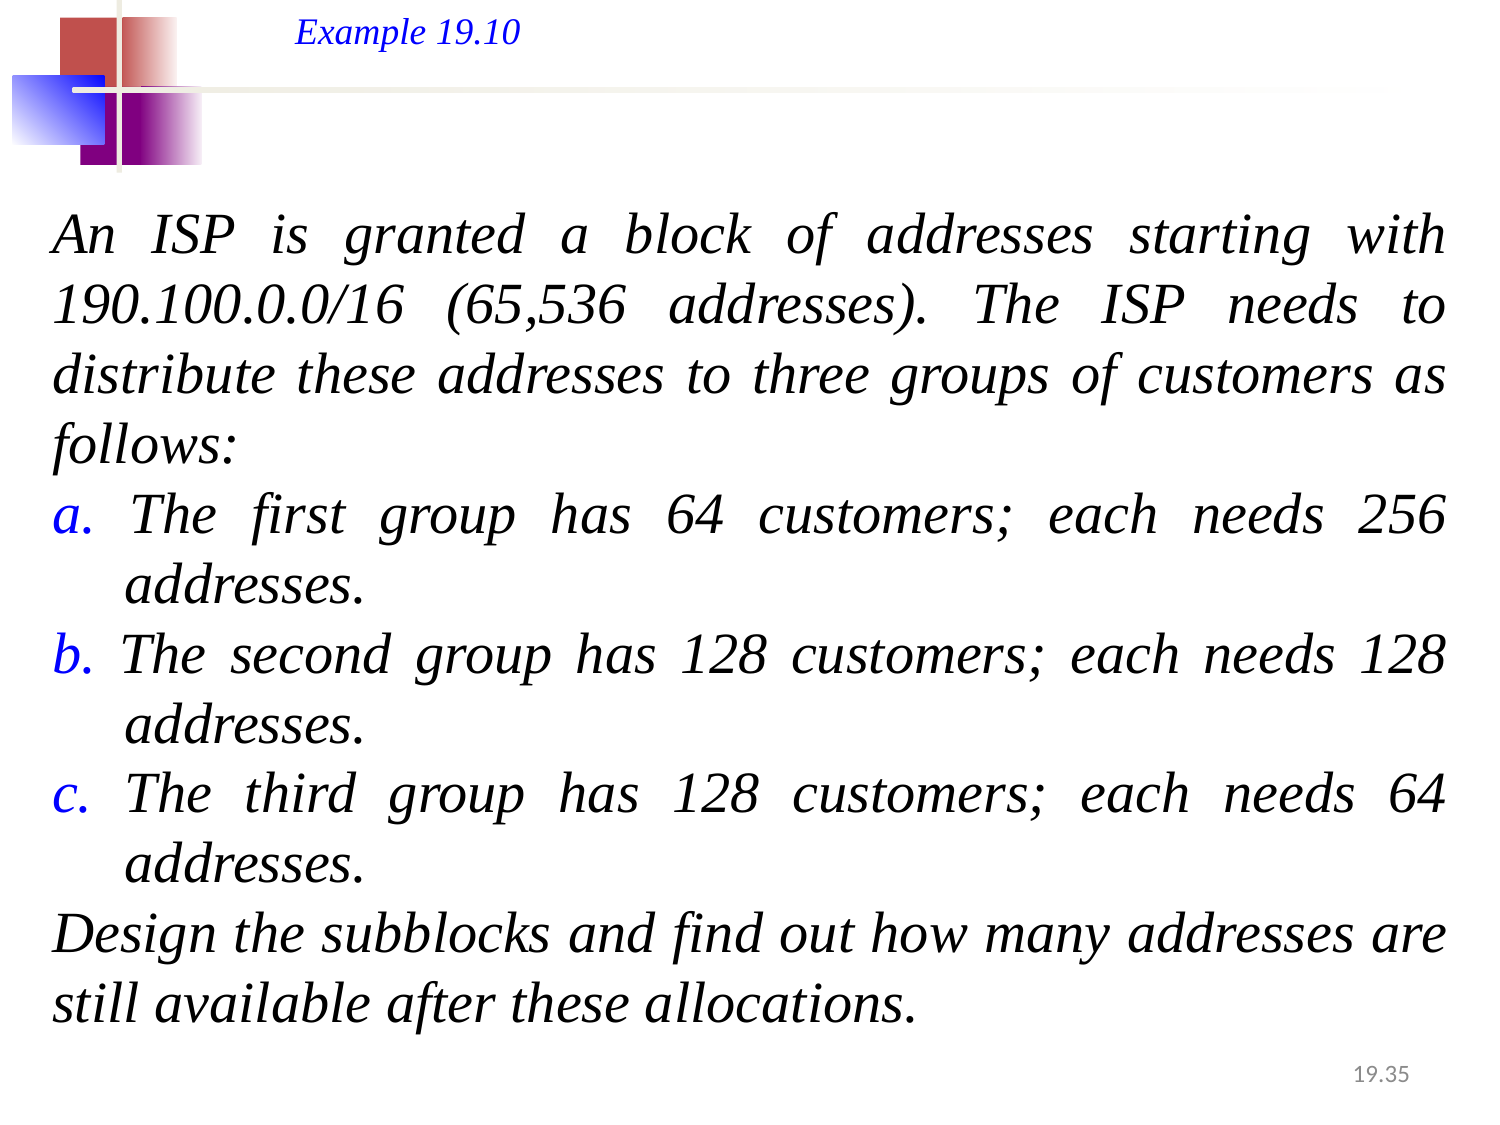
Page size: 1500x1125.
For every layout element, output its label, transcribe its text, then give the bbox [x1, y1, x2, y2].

slide_number 19. [1074, 1042, 1425, 1103]
text_box [122, 17, 177, 86]
text_box [12, 75, 105, 145]
text_box [116, 0, 122, 87]
text_box [72, 87, 1423, 93]
text_box Example 19.10 [280, 0, 536, 60]
text_box [80, 93, 116, 165]
text_box [122, 93, 141, 165]
text_box [116, 93, 122, 173]
text_box An ISP is granted a block of addresses starting with 190.100.0.0/16 (65,536 addresses). The ISP needs to distribute these addresses to three groups of customers as follows: a. The first group has 64 customers; each needs 256 addresses. b. The second group has 128 customers; each needs 128 addresses. c. The third group has 128 customers; each needs 64 addresses. Design the subblocks and find out how many addresses are still available after these allocations. [37, 187, 1463, 1042]
text_box [141, 93, 202, 165]
text_box [60, 17, 116, 86]
